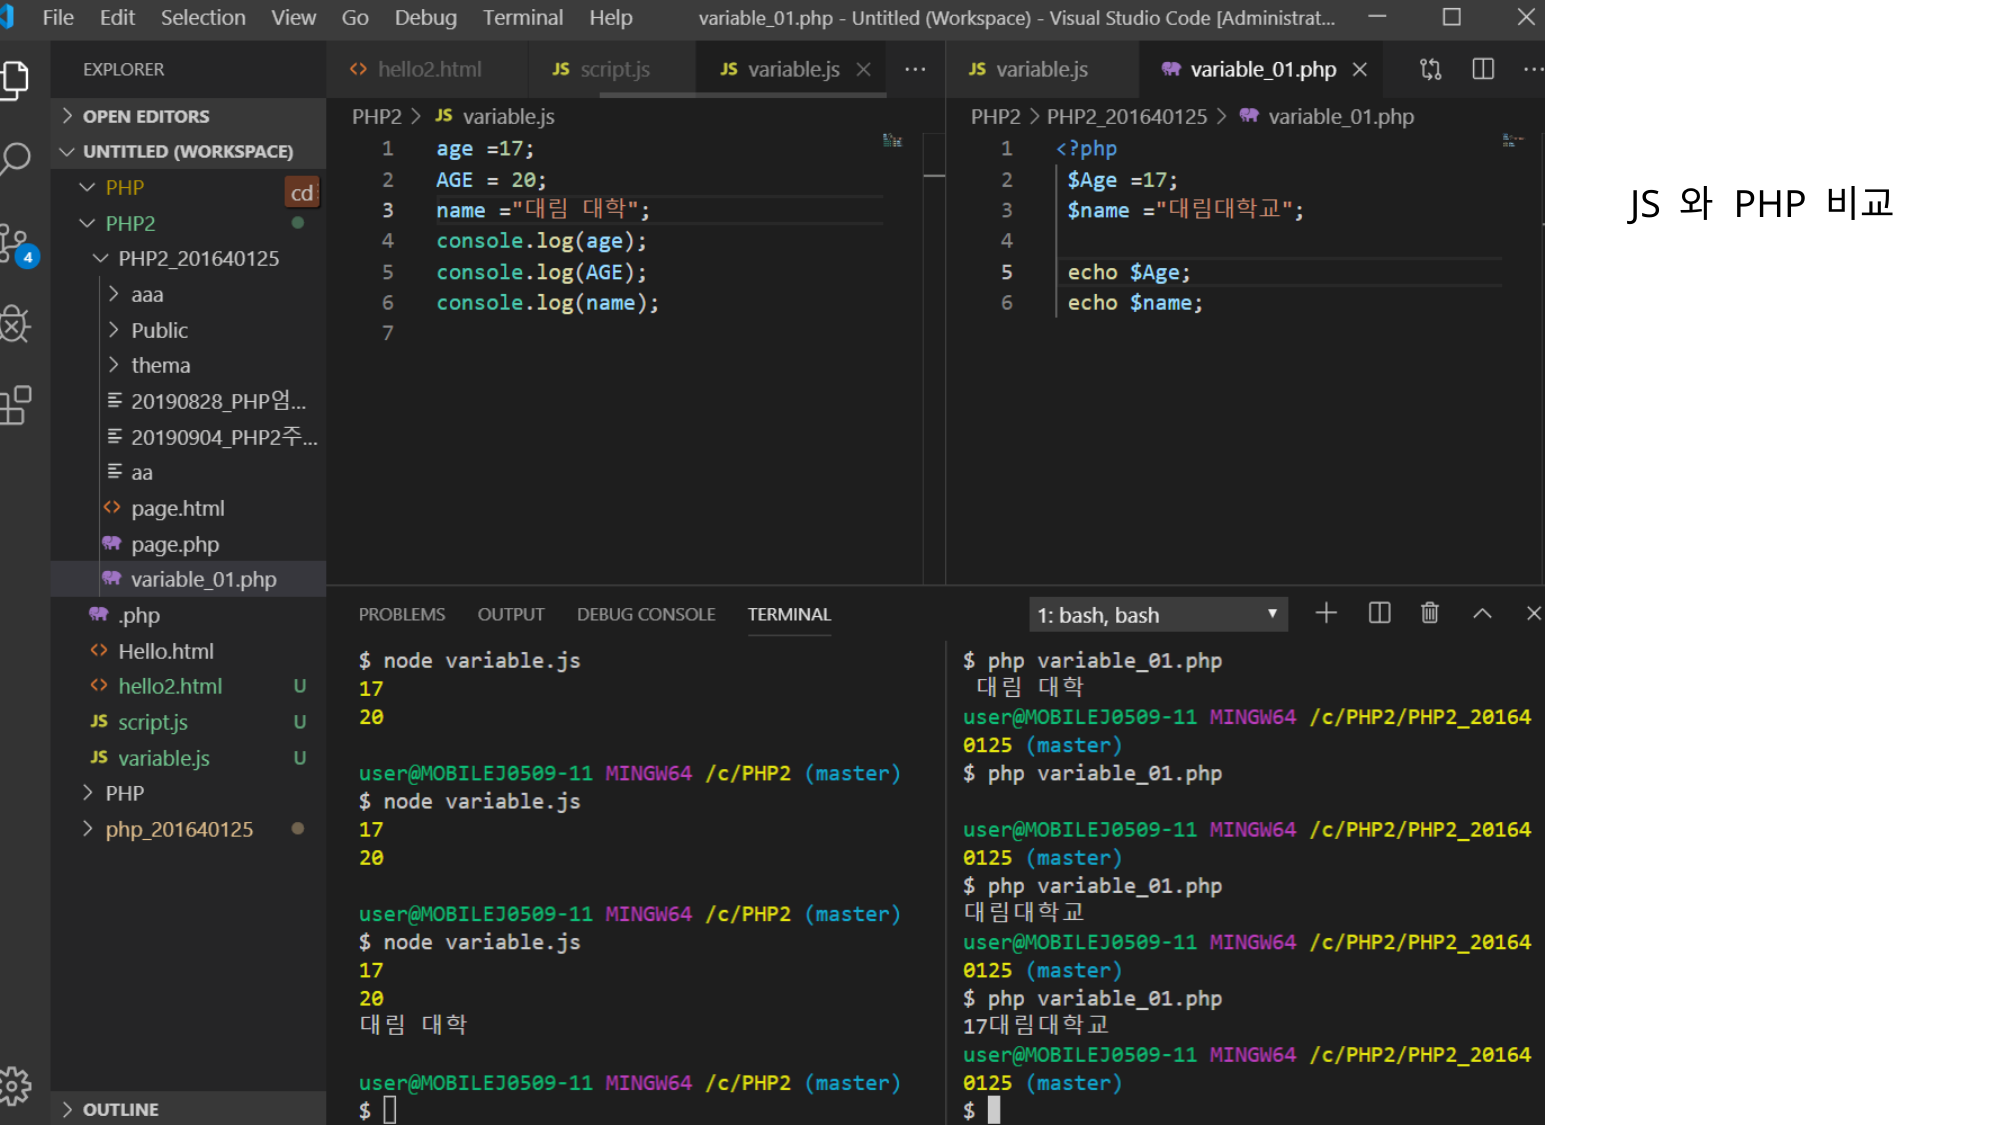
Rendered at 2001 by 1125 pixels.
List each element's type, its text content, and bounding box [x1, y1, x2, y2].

text_box JS 와 PHP 비교 [1615, 172, 1912, 233]
picture [0, 0, 1545, 1125]
